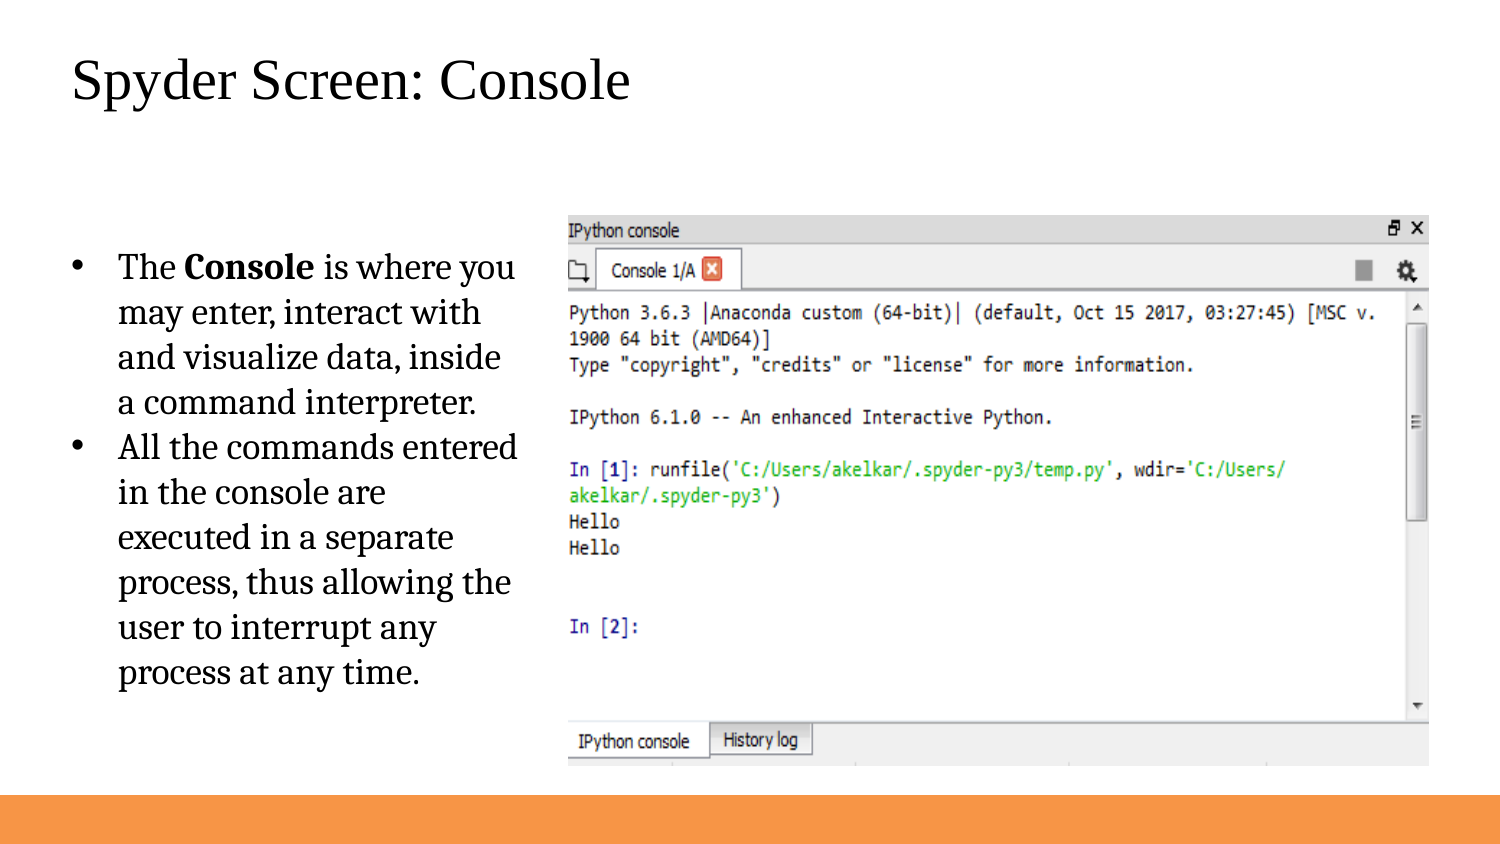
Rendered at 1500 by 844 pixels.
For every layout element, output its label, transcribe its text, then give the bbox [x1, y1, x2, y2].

text_box The Console is where you may enter, interact with and visualize data, inside a command interpreter. All the commands entered in the console are executed in a separate process, thus allowing the user to interrupt any process at any time. [56, 234, 538, 700]
picture [568, 215, 1430, 766]
text_box Spyder Screen: Console [56, 34, 1350, 120]
